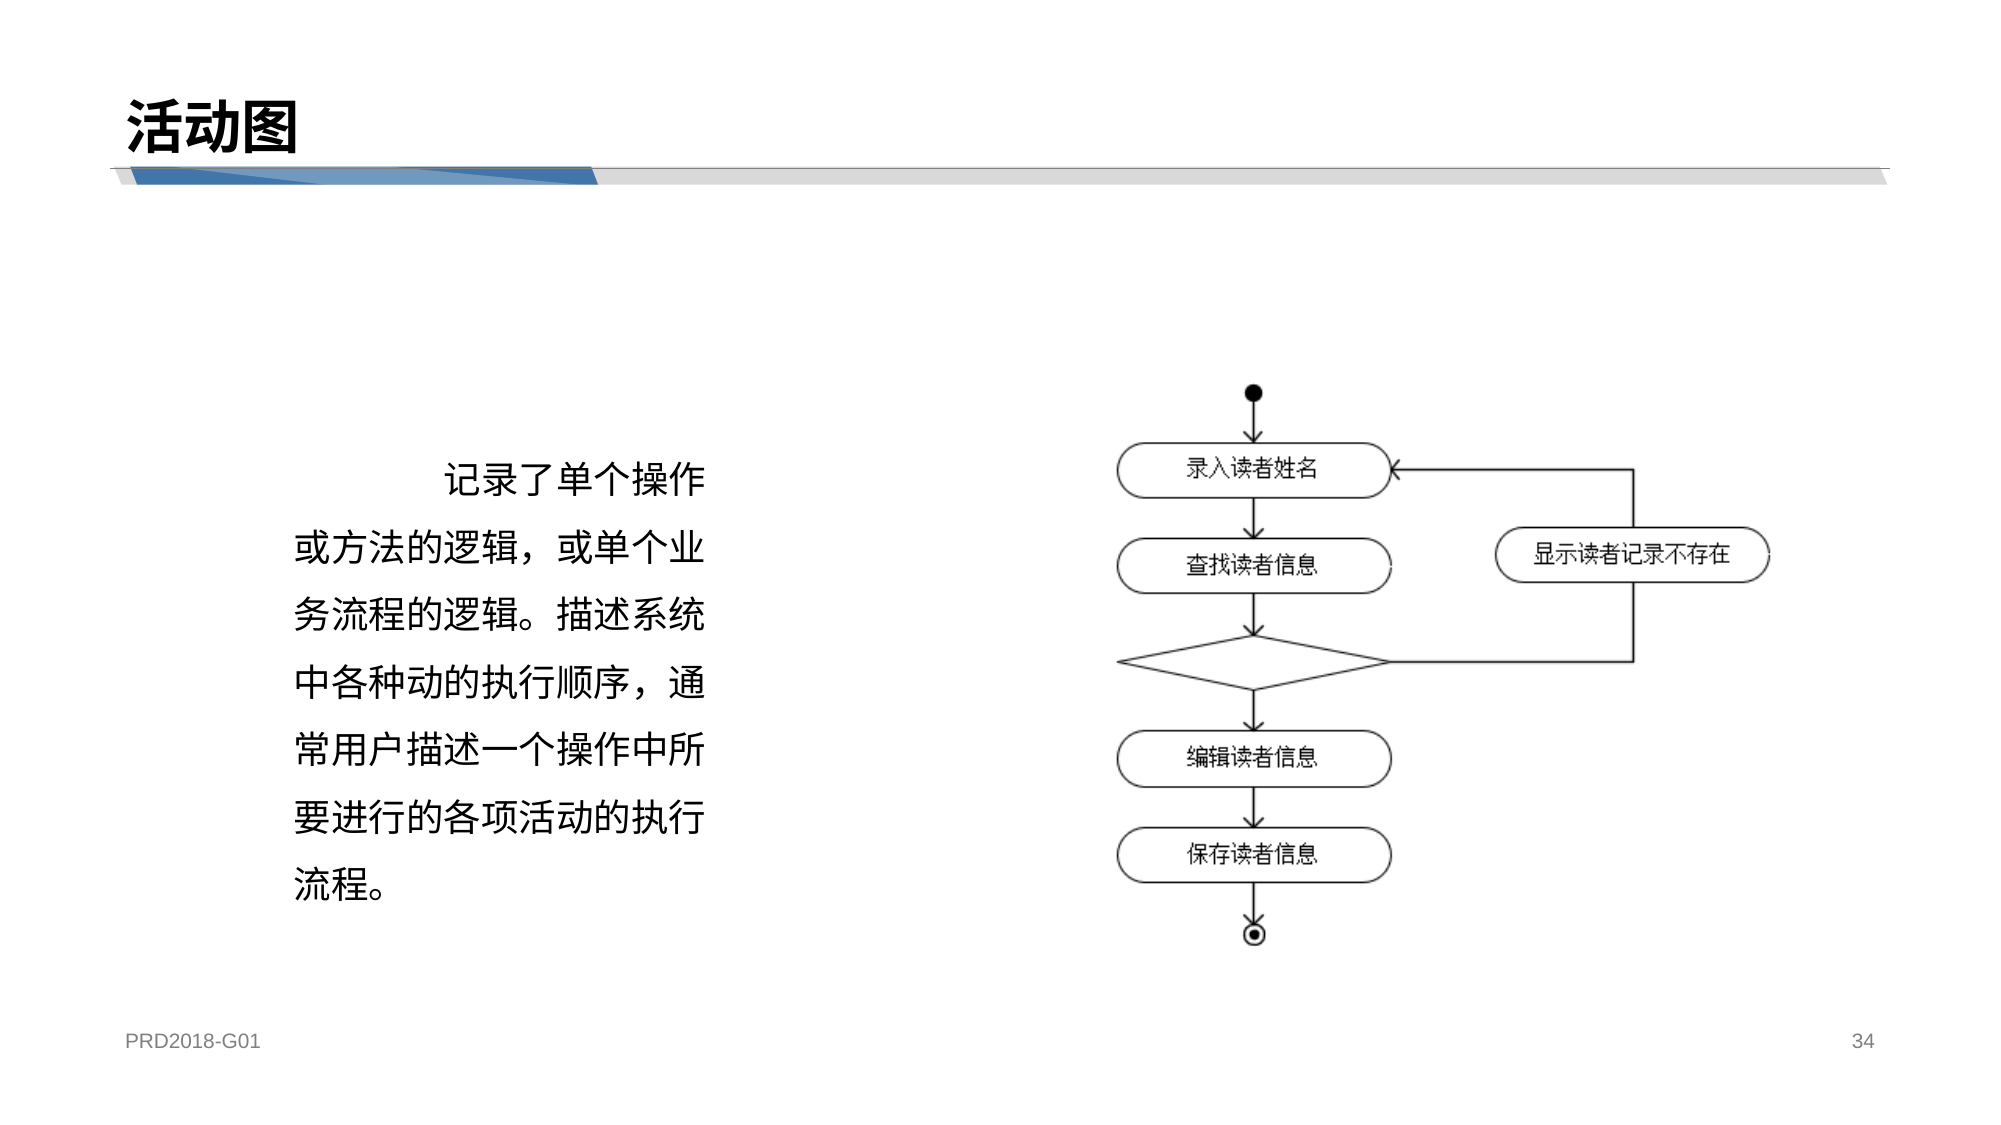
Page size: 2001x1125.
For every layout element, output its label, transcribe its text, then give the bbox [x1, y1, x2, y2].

text_box 记录了单个操作或方法的逻辑，或单个业务流程的逻辑。描述系统中各种动的执行顺序，通常用户描述一个操作中所要进行的各项活动的执行流程。 [279, 426, 733, 914]
slide_number 34 [1412, 1023, 1890, 1058]
title 活动图 [109, 0, 1890, 169]
footer PRD2018-G01 [109, 1023, 790, 1058]
picture [1039, 366, 1786, 971]
